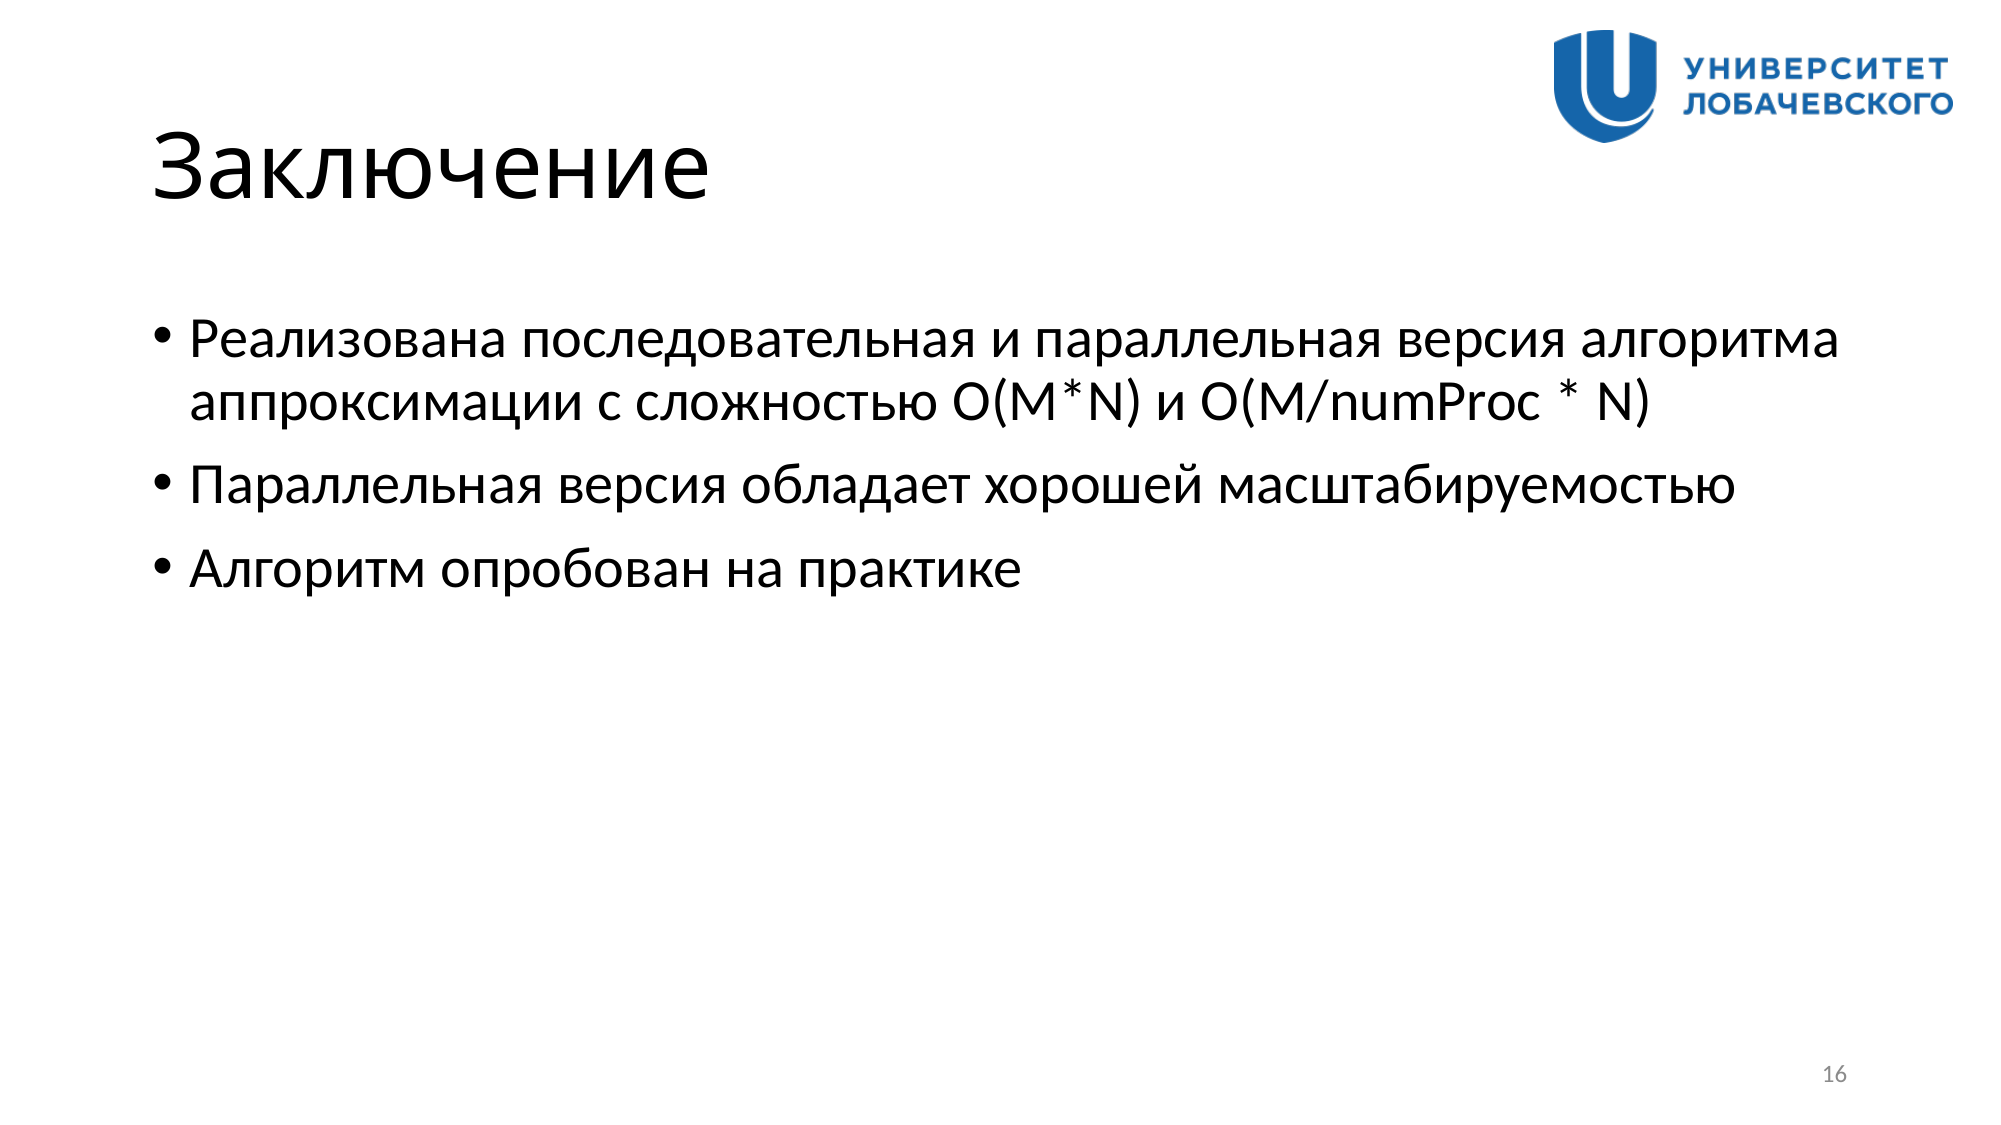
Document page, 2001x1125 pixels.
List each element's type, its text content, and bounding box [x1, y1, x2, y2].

title Заключение [137, 59, 1863, 278]
list Реализована последовательная и параллельная версия алгоритма аппроксимации с сложностью O(M*N) и O(M/numProc * N) Параллельная версия обладает хорошей масштабируемостью Алгоритм опробован на практике [137, 299, 1863, 1014]
slide_number 16 [1412, 1042, 1863, 1103]
picture [1554, 30, 1953, 143]
